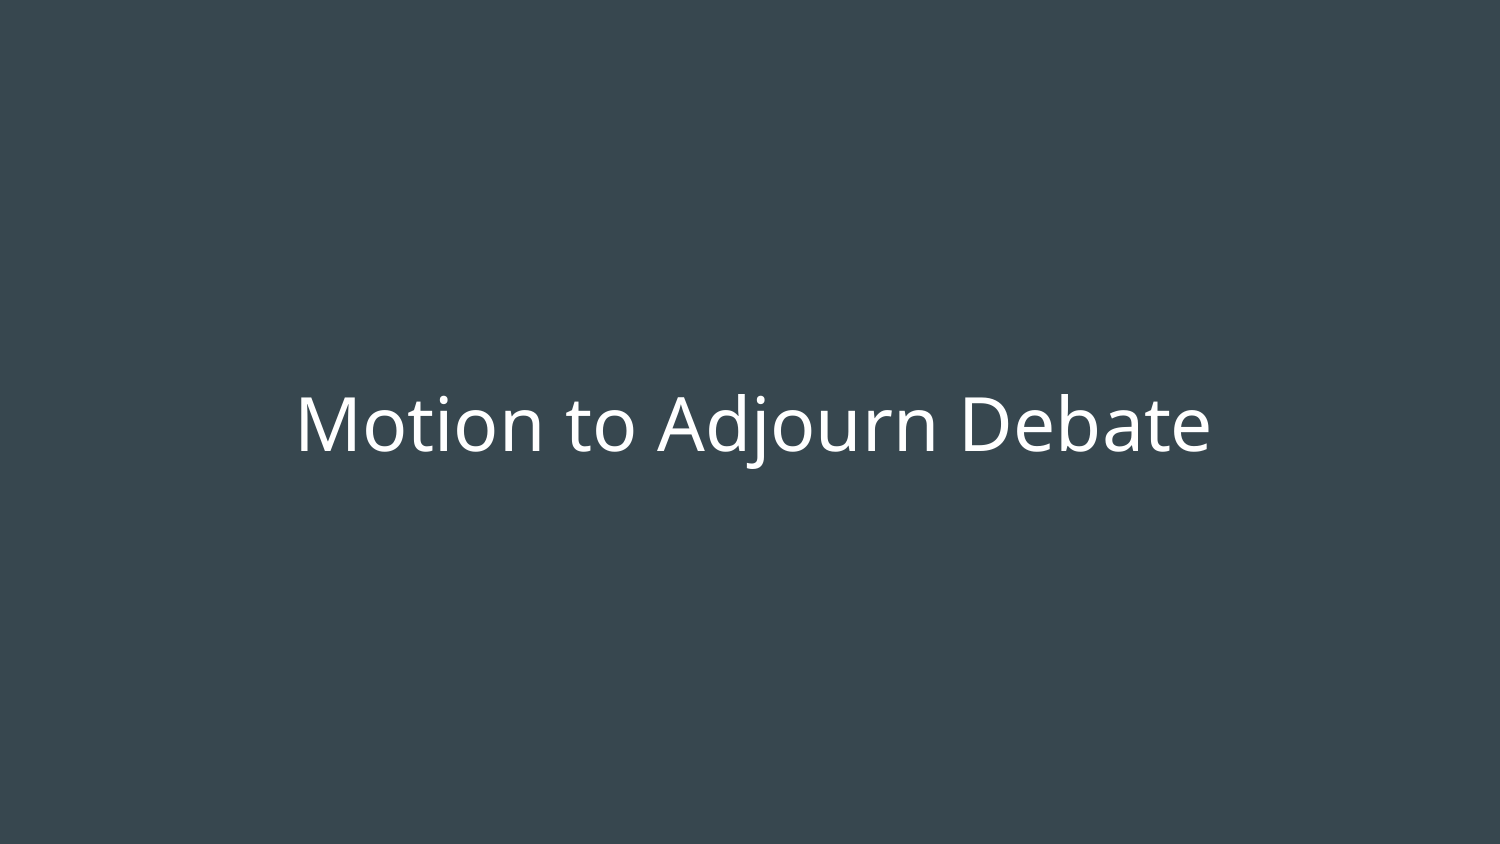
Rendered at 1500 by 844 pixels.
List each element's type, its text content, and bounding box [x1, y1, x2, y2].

title Motion to Adjourn Debate [110, 351, 1399, 493]
